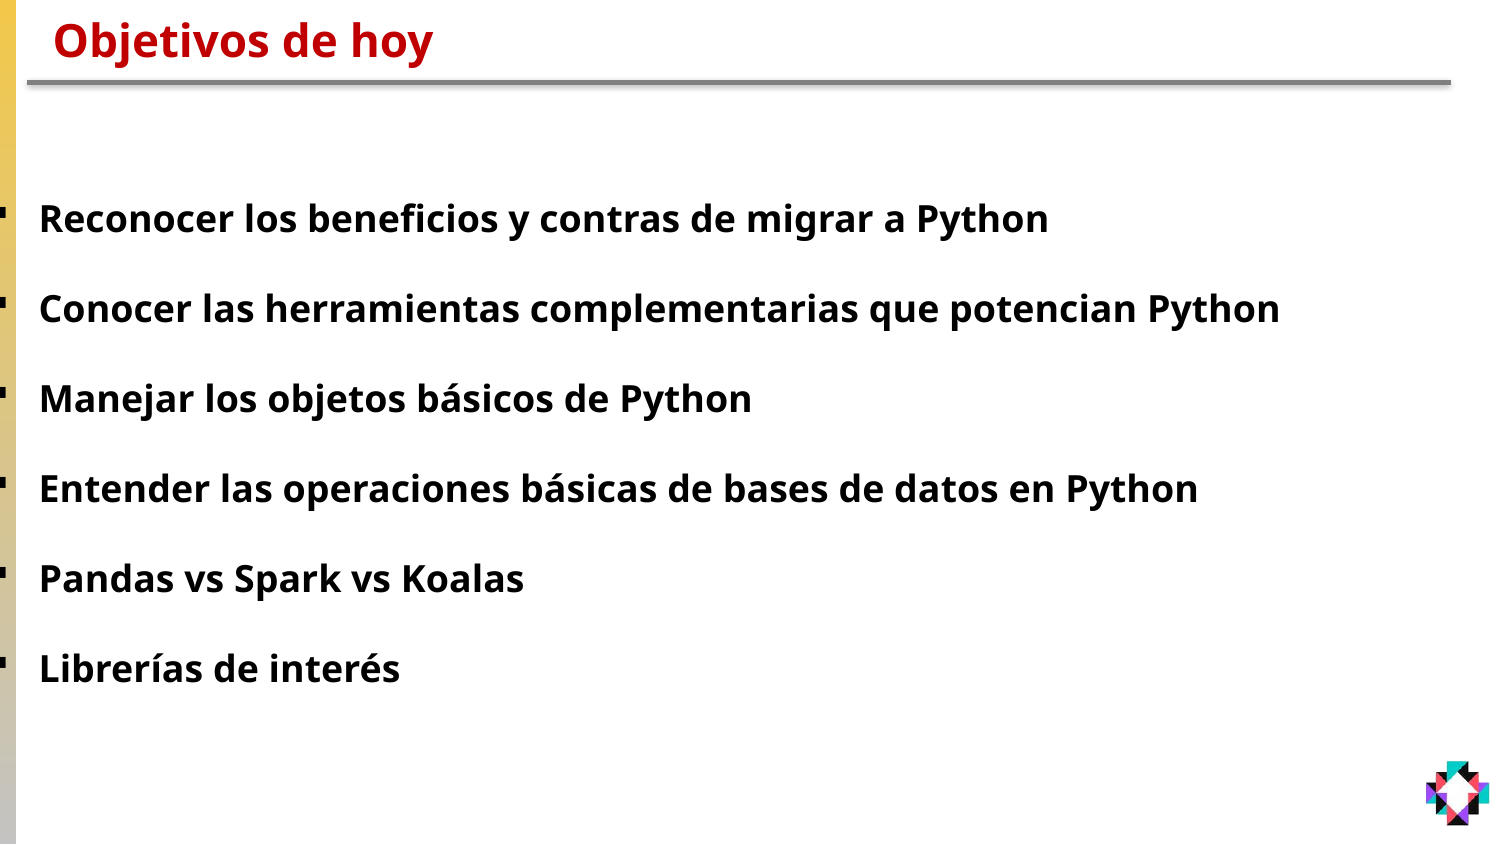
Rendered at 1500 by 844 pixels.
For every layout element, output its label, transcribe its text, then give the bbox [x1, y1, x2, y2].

text_box Reconocer los beneficios y contras de migrar a Python Conocer las herramientas complementarias que potencian Python Manejar los objetos básicos de Python Entender las operaciones básicas de bases de datos en Python Pandas vs Spark vs Koalas Librerías de interés [0, 187, 1298, 788]
title Objetivos de hoy [37, 12, 1463, 66]
picture [1423, 759, 1491, 826]
